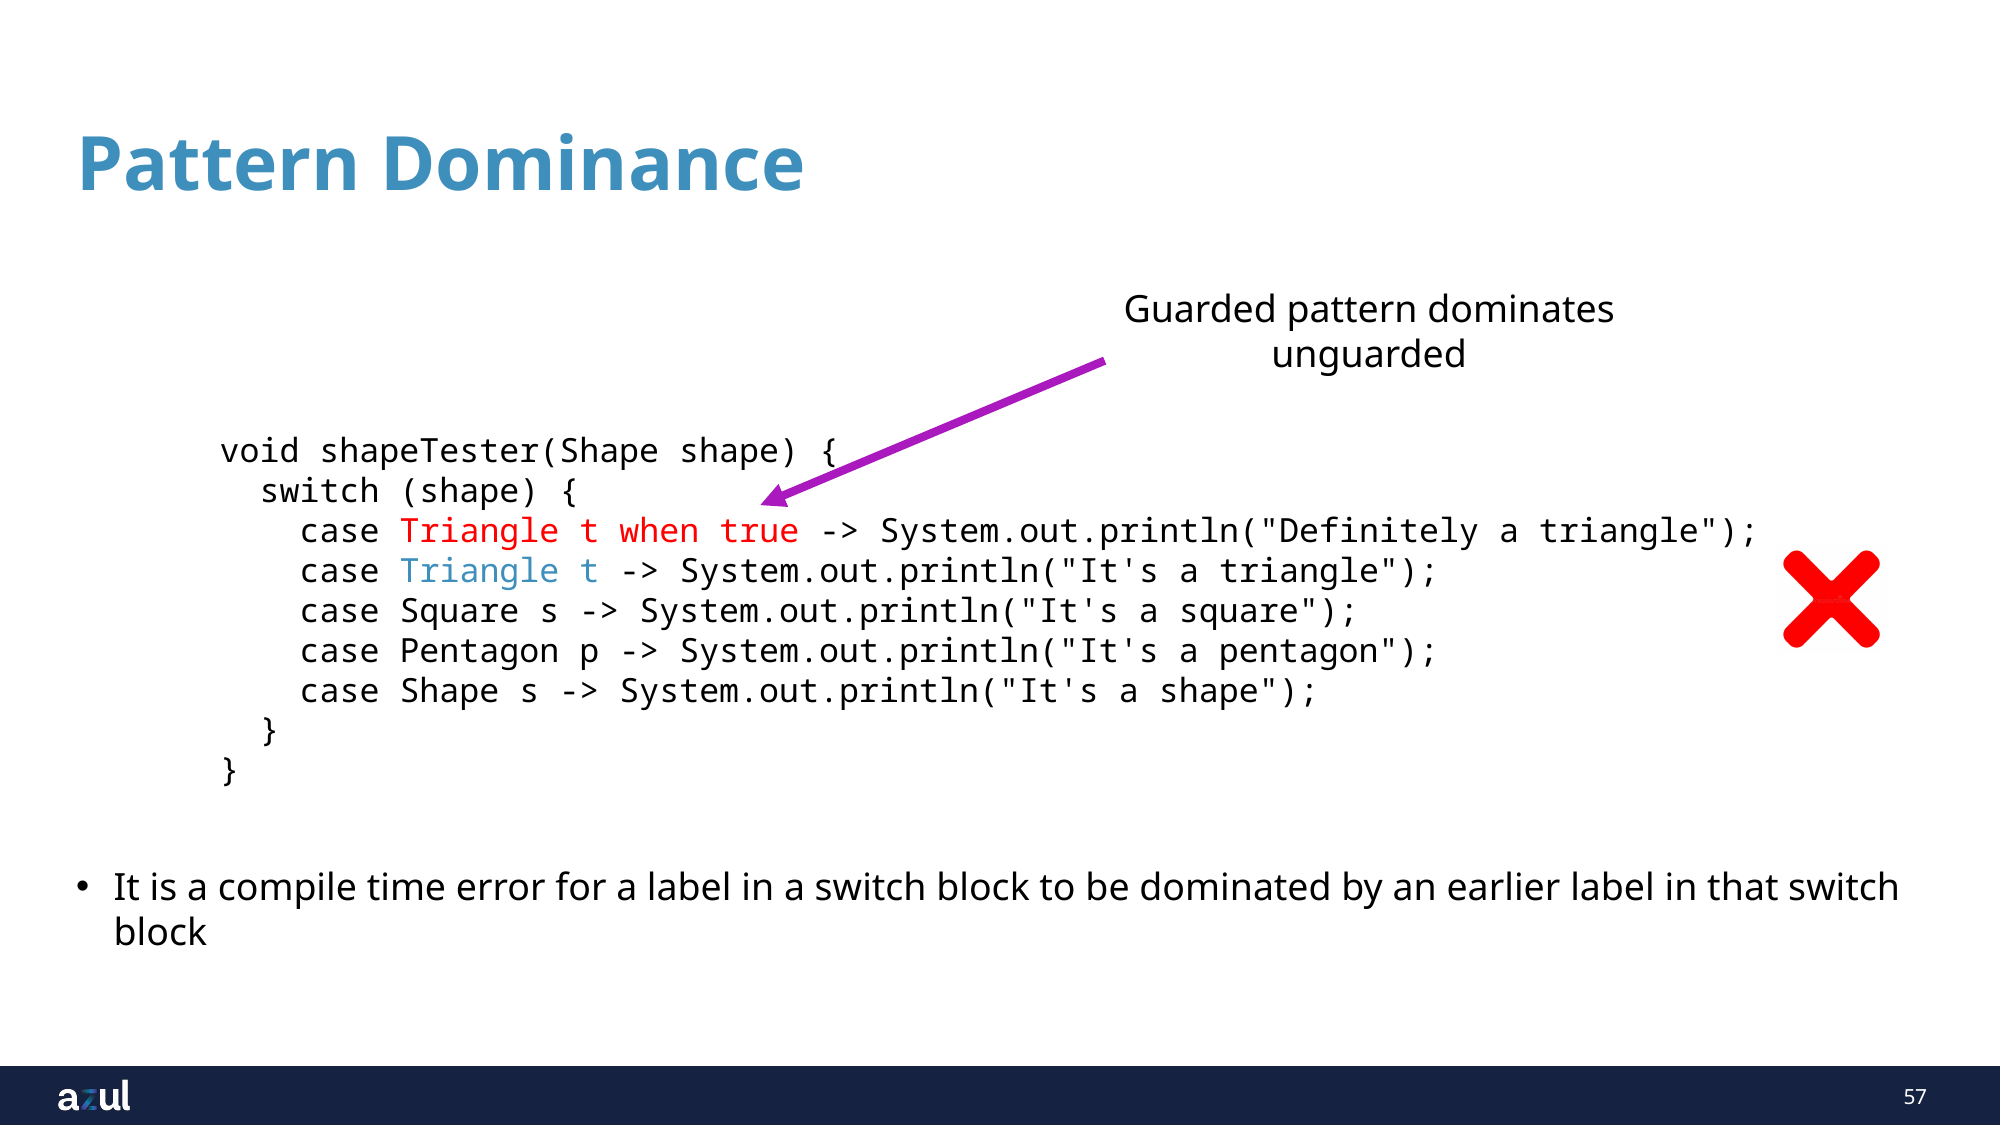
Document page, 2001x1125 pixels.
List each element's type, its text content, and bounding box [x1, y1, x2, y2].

title Pattern Dominance [61, 55, 1942, 278]
text_box void shapeTester(Shape shape) { switch (shape) { case Triangle t when true -> System.out.println("Definitely a triangle"); case Triangle t -> System.out.println("It's a triangle"); case Square s -> System.out.println("It's a square"); case Pentagon p -> System.out.println("It's a pentagon"); case Shape s -> System.out.println("It's a shape"); } } [204, 421, 1820, 796]
list It is a compile time error for a label in a switch block to be dominated by an earlier label in that switch block [61, 855, 1942, 1036]
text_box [760, 360, 1105, 506]
text_box Guarded pattern dominates unguarded [1011, 277, 1727, 382]
picture [1777, 544, 1886, 654]
picture [57, 1079, 131, 1111]
